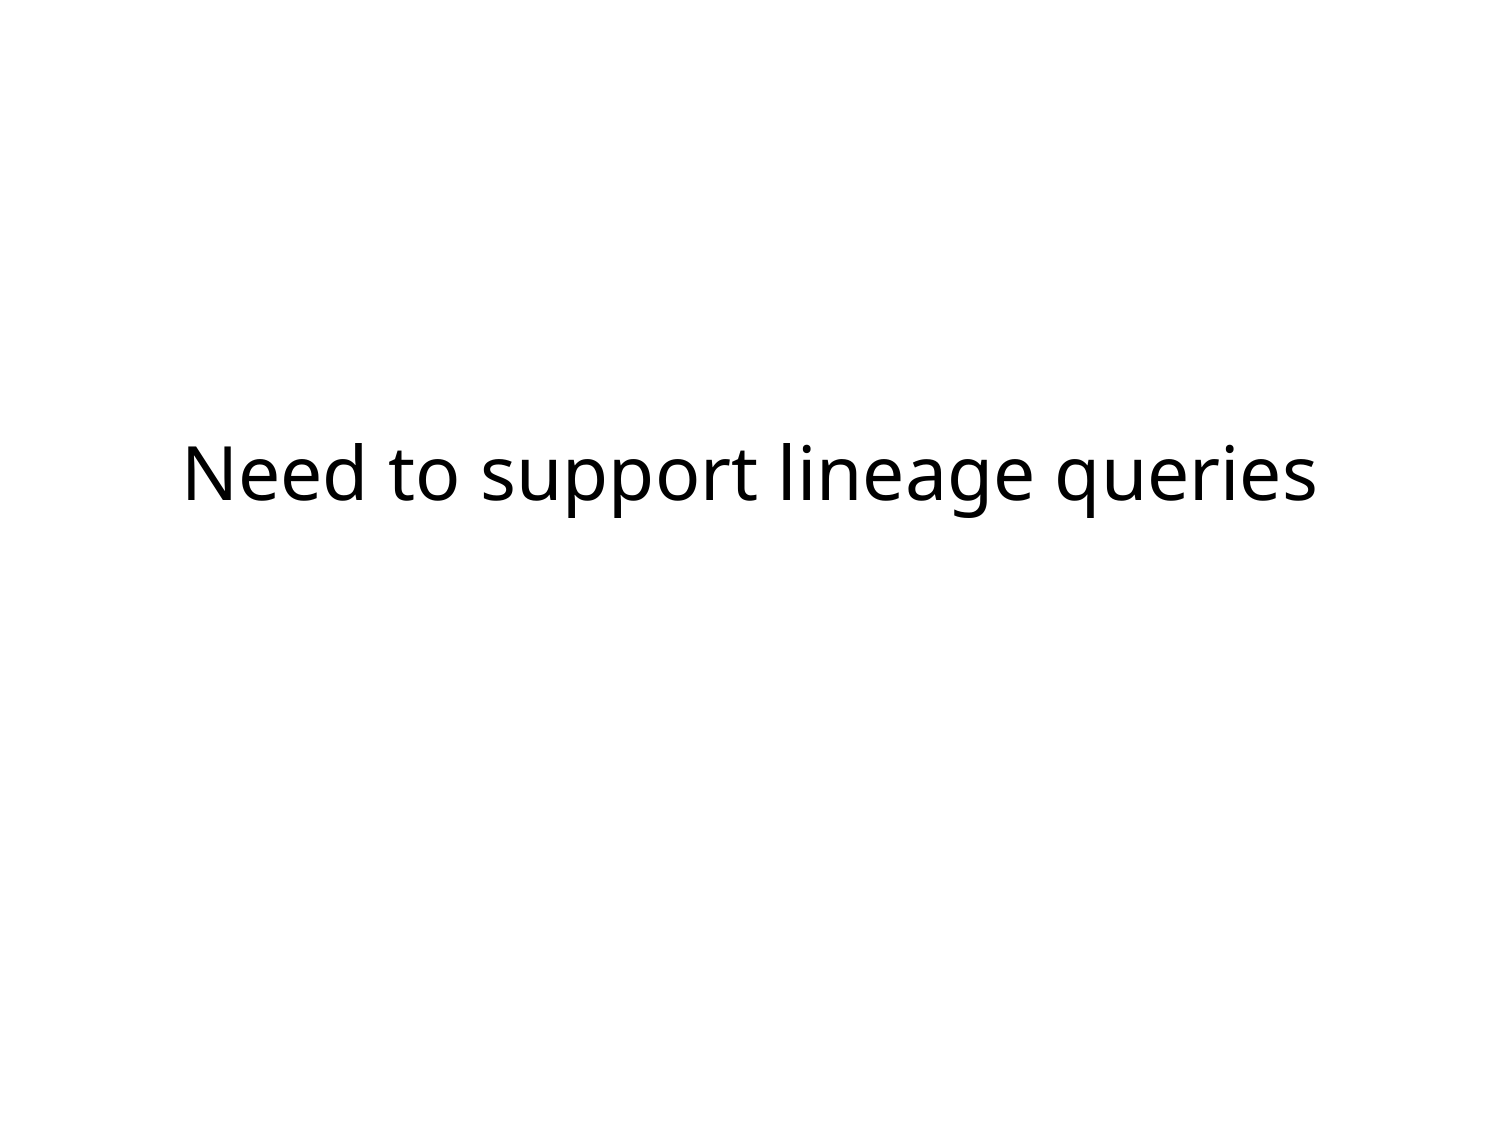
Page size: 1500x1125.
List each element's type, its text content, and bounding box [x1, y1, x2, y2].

title Need to support lineage queries [112, 349, 1388, 591]
